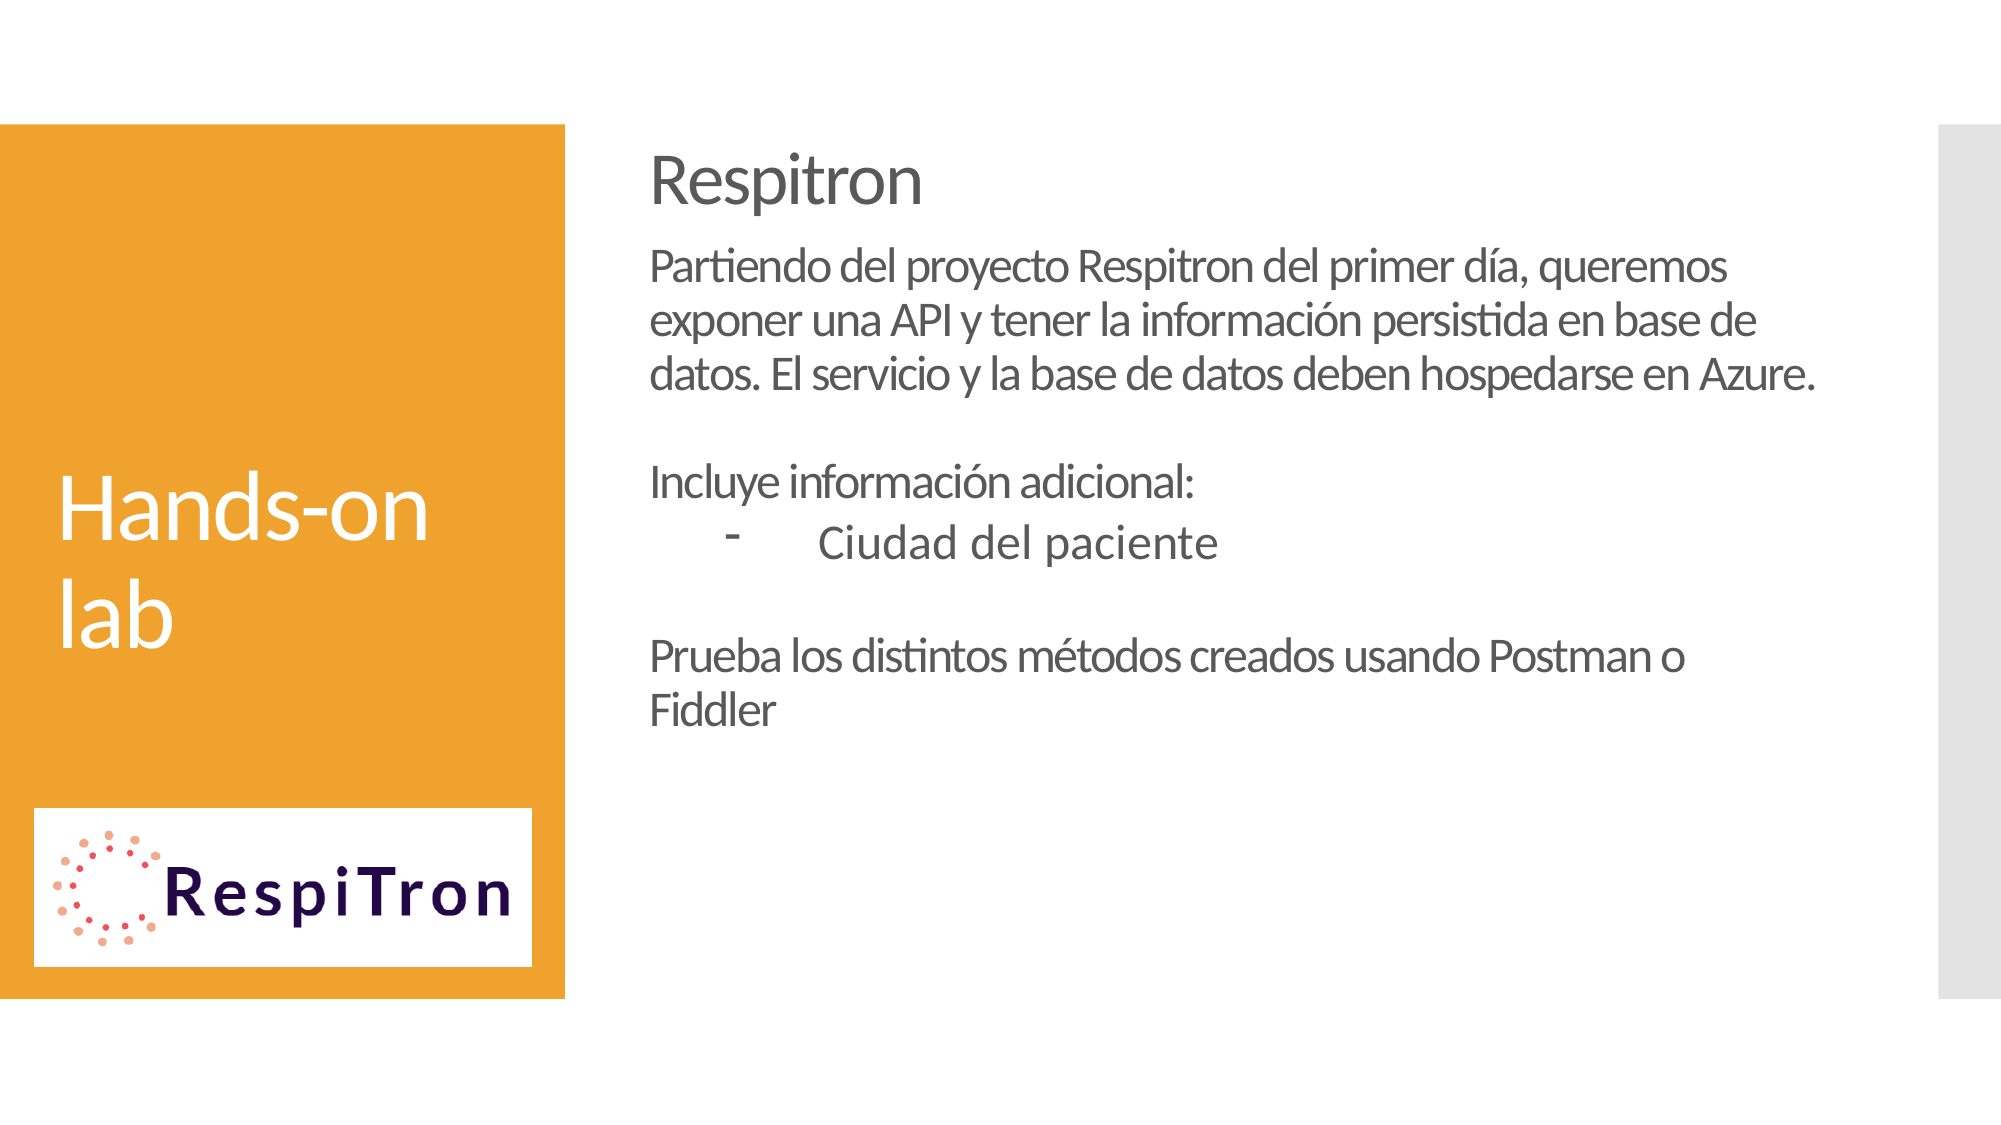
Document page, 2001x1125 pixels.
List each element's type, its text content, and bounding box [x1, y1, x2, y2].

text_box Partiendo del proyecto Respitron del primer día, queremos exponer una API y tener la información persistida en base de datos. El servicio y la base de datos deben hospedarse en Azure. Incluye información adicional: Ciudad del paciente Prueba los distintos métodos creados usando Postman o Fiddler [634, 232, 1835, 1003]
picture [34, 808, 533, 967]
title Respitron [634, 132, 1835, 232]
text_box Hands-on lab [41, 184, 525, 808]
